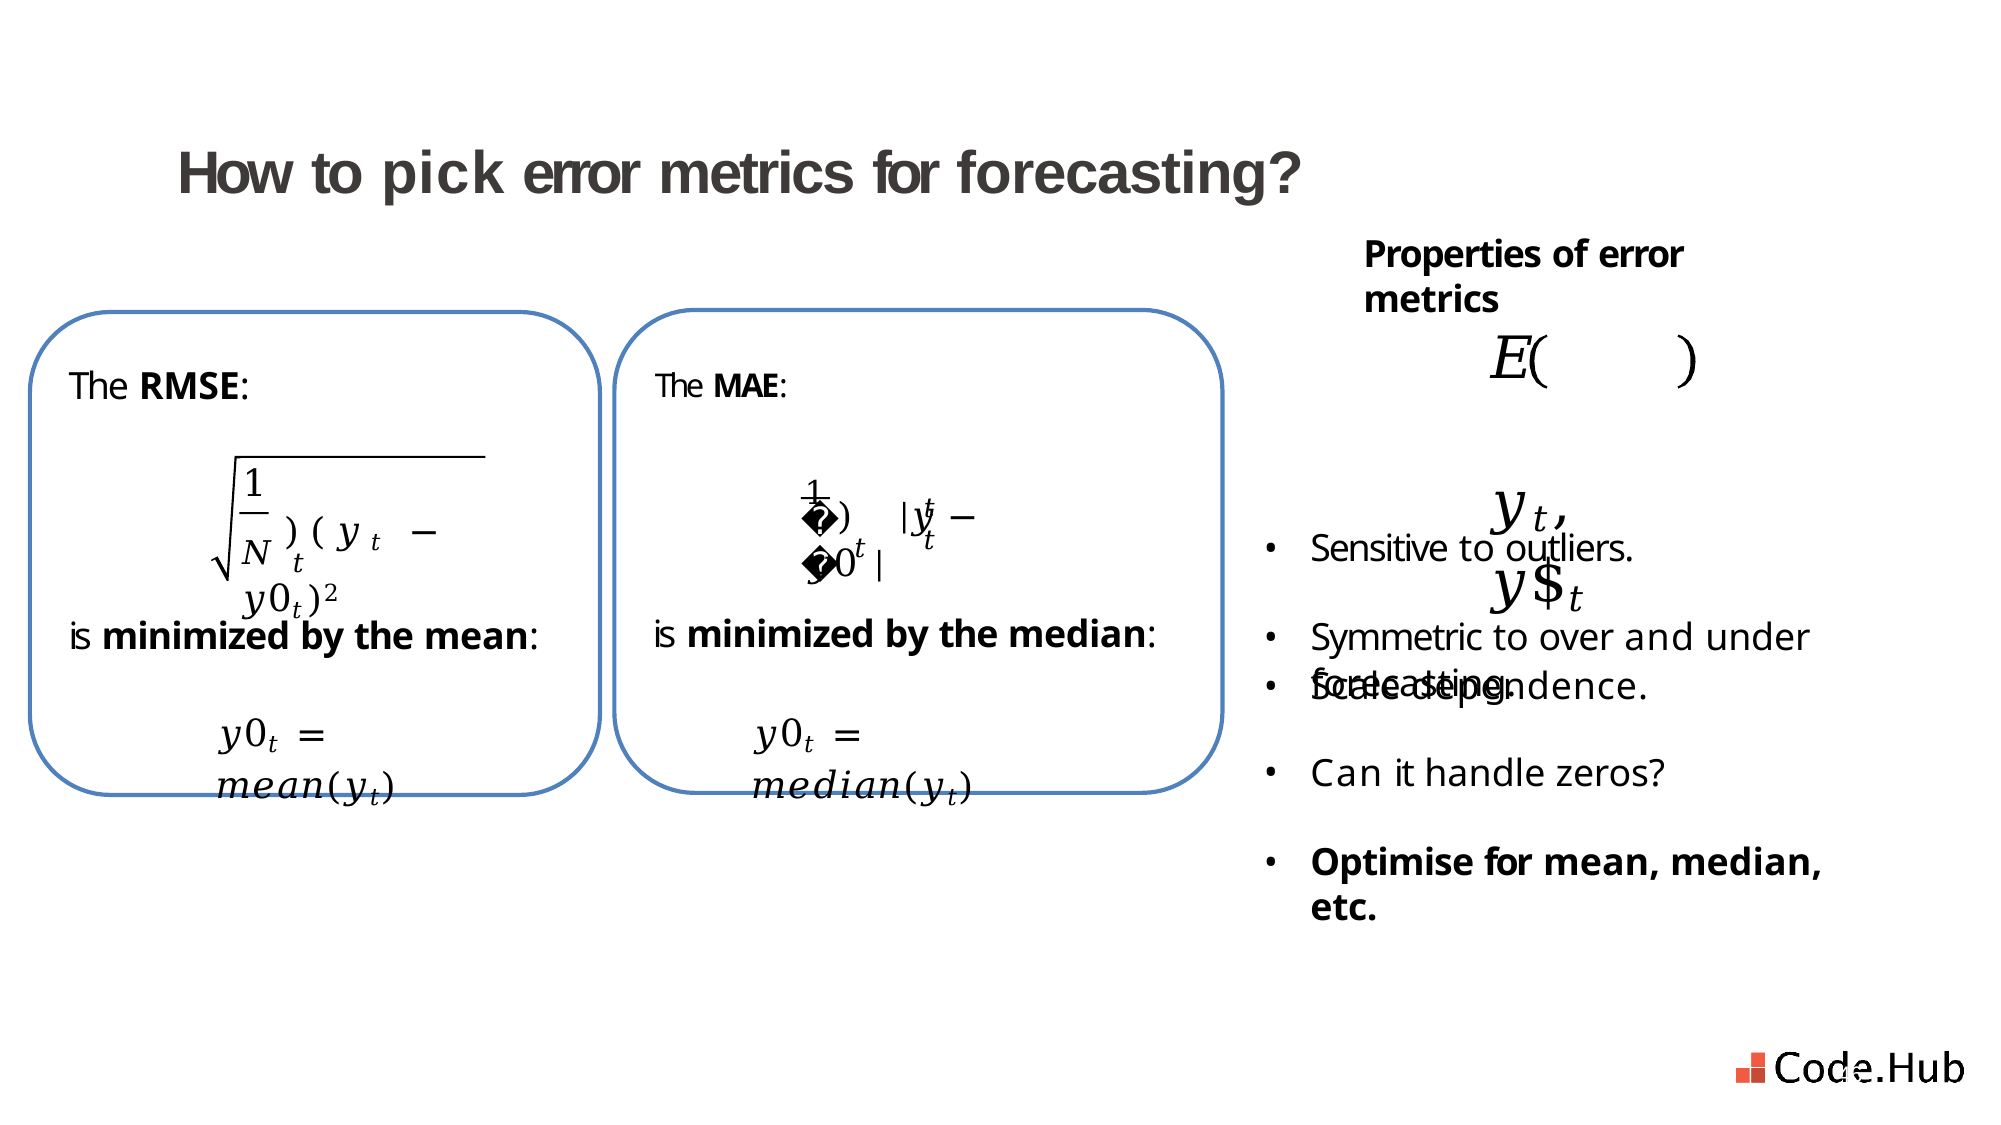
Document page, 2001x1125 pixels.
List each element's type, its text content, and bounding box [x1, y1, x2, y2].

text_box [210, 495, 232, 581]
text_box is minimized by the mean: [66, 609, 542, 657]
footer Kishan Manani — in/KishanManani — trainindata.com/p/forecasting-specialization [662, 745, 1338, 1125]
text_box [29, 311, 600, 795]
text_box 𝑁 )(𝑦𝑡 − 𝑦0𝑡)2 [232, 484, 490, 623]
text_box is minimized by the median: [650, 607, 1160, 655]
text_box 𝐸 𝑦𝑡, 𝑦$𝑡 Scale dependence. [1257, 318, 1686, 708]
text_box The RMSE: The MAE: [66, 340, 821, 411]
text_box Sensitive to outliers. [1261, 521, 1661, 569]
text_box [1686, 338, 1696, 385]
title How to pick error metrics for forecasting? [137, 73, 1863, 264]
text_box 1 [240, 456, 266, 484]
slide_number 46 [1412, 929, 1863, 1125]
text_box 𝑁 [798, 494, 831, 587]
text_box 1 ) |𝑦 − 𝑦0 | [802, 469, 1031, 585]
text_box 𝑦0𝑡 = 𝑚𝑒𝑎𝑛(𝑦𝑡) [208, 703, 463, 810]
text_box Properties of error metrics [1361, 228, 1826, 321]
picture [1863, 1038, 1971, 1095]
text_box [614, 309, 1223, 793]
text_box Symmetric to over and under forecasting. [1261, 611, 1844, 705]
text_box Can it handle zeros? Optimise for mean, median, etc. [1261, 746, 1899, 929]
text_box [232, 455, 486, 484]
text_box 𝑦0𝑡 = 𝑚𝑒𝑑𝑖𝑎𝑛(𝑦𝑡) [744, 703, 1033, 810]
